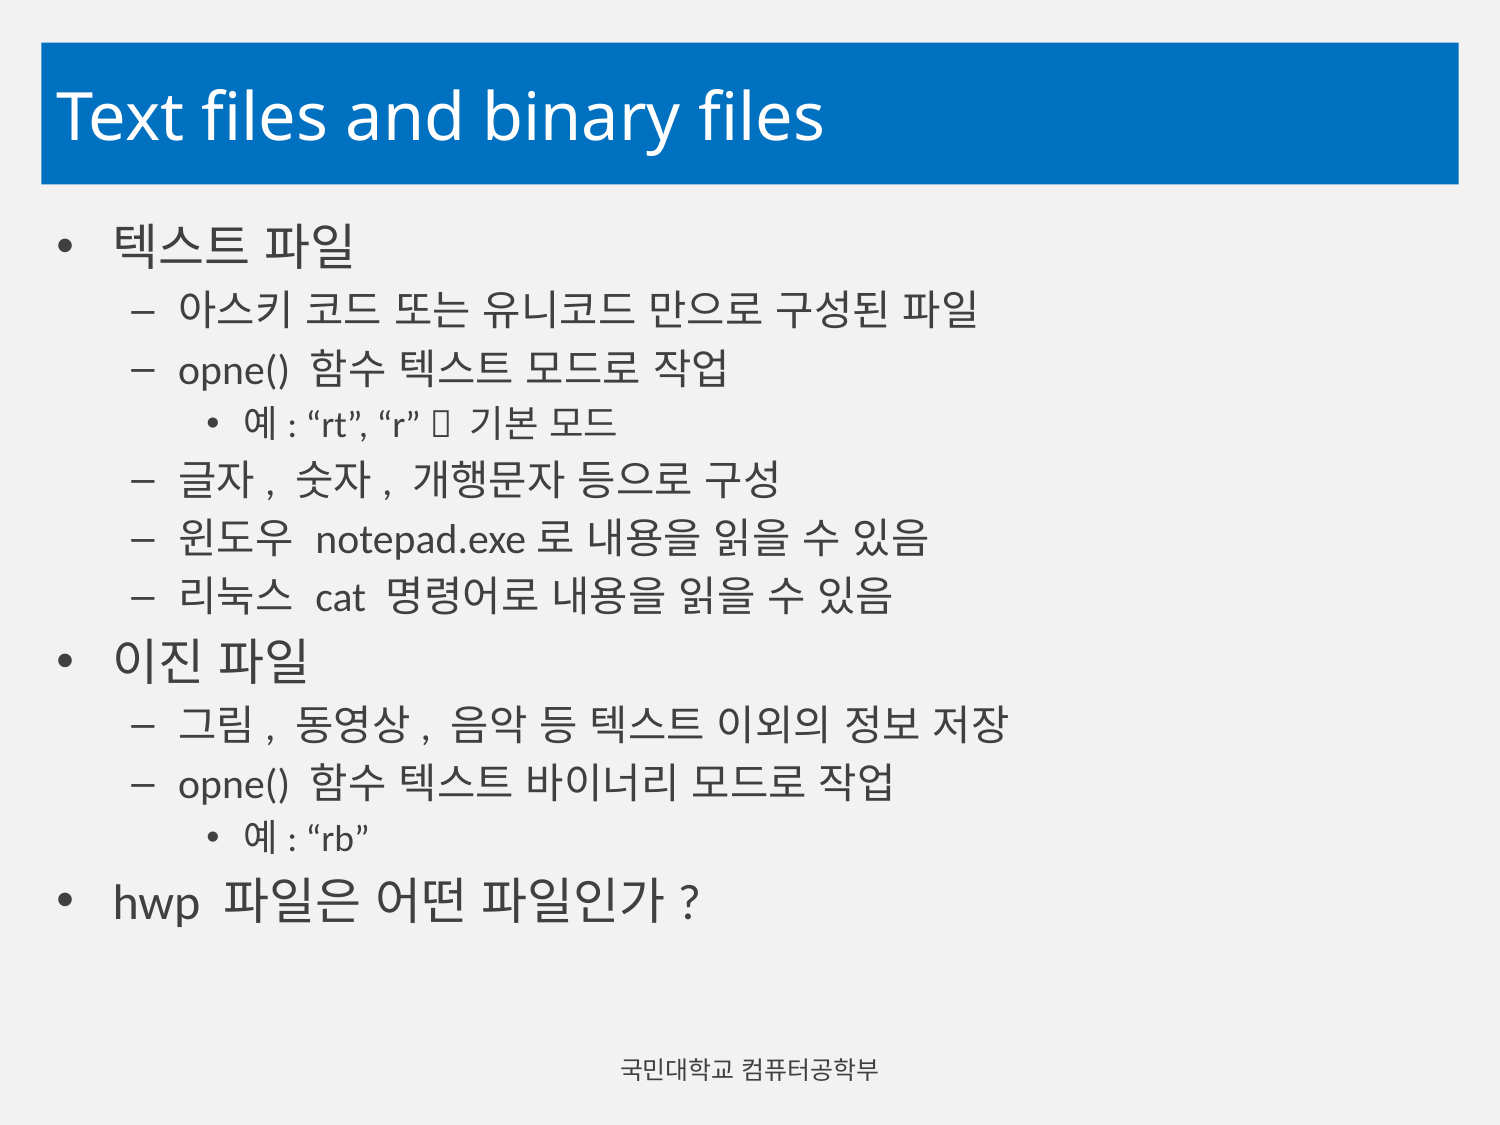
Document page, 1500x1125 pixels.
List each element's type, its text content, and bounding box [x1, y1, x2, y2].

footer 국민대학교 컴퓨터공학부 [466, 1042, 1034, 1103]
title Text files and binary files [41, 42, 1459, 185]
list 텍스트 파일 아스키 코드 또는 유니코드 만으로 구성된 파일 opne() 함수 텍스트 모드로 작업 예: “rt”, “r”  기본 모드 글자, 숫자, 개행문자 등으로 구성 윈도우 notepad.exe로 내용을 읽을 수 있음 리눅스 cat 명령어로 내용을 읽을 수 있음 이진 파일 그림, 동영상, 음악 등 텍스트 이외의 정보 저장 opne() 함수 텍스트 바이너리 모드로 작업 예: “rb” hwp 파일은 어떤 파일인가? [41, 208, 1459, 1000]
